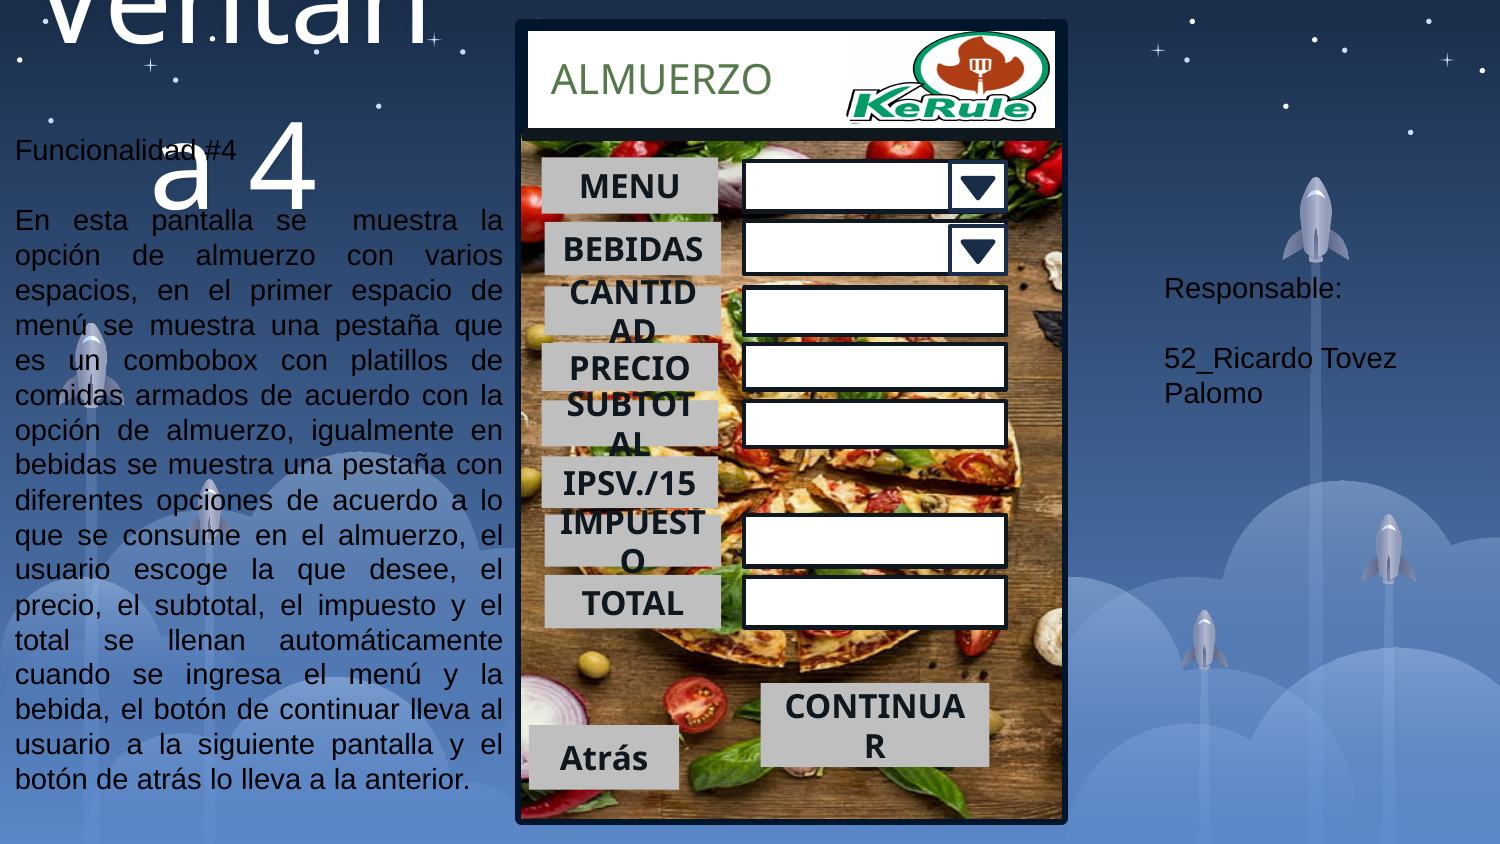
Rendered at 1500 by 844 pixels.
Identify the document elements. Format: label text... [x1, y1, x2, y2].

text_box Funcionalidad #4 En esta pantalla se muestra la opción de almuerzo con varios espacios, en el primer espacio de menú se muestra una pestaña que es un combobox con platillos de comidas armados de acuerdo con la opción de almuerzo, igualmente en bebidas se muestra una pestaña con diferentes opciones de acuerdo a lo que se consume en el almuerzo, el usuario escoge la que desee, el precio, el subtotal, el impuesto y el total se llenan automáticamente cuando se ingresa el menú y la bebida, el botón de continuar lleva al usuario a la siguiente pantalla y el botón de atrás lo lleva a la anterior. [0, 123, 519, 838]
picture [521, 135, 1062, 820]
text_box Responsable: 52_Ricardo Tovez Palomo [1149, 261, 1445, 417]
text_box ALMUERZO [528, 45, 795, 110]
picture [843, 31, 1050, 125]
list Ventana 4 [33, 0, 435, 123]
text_box [520, 23, 1064, 134]
